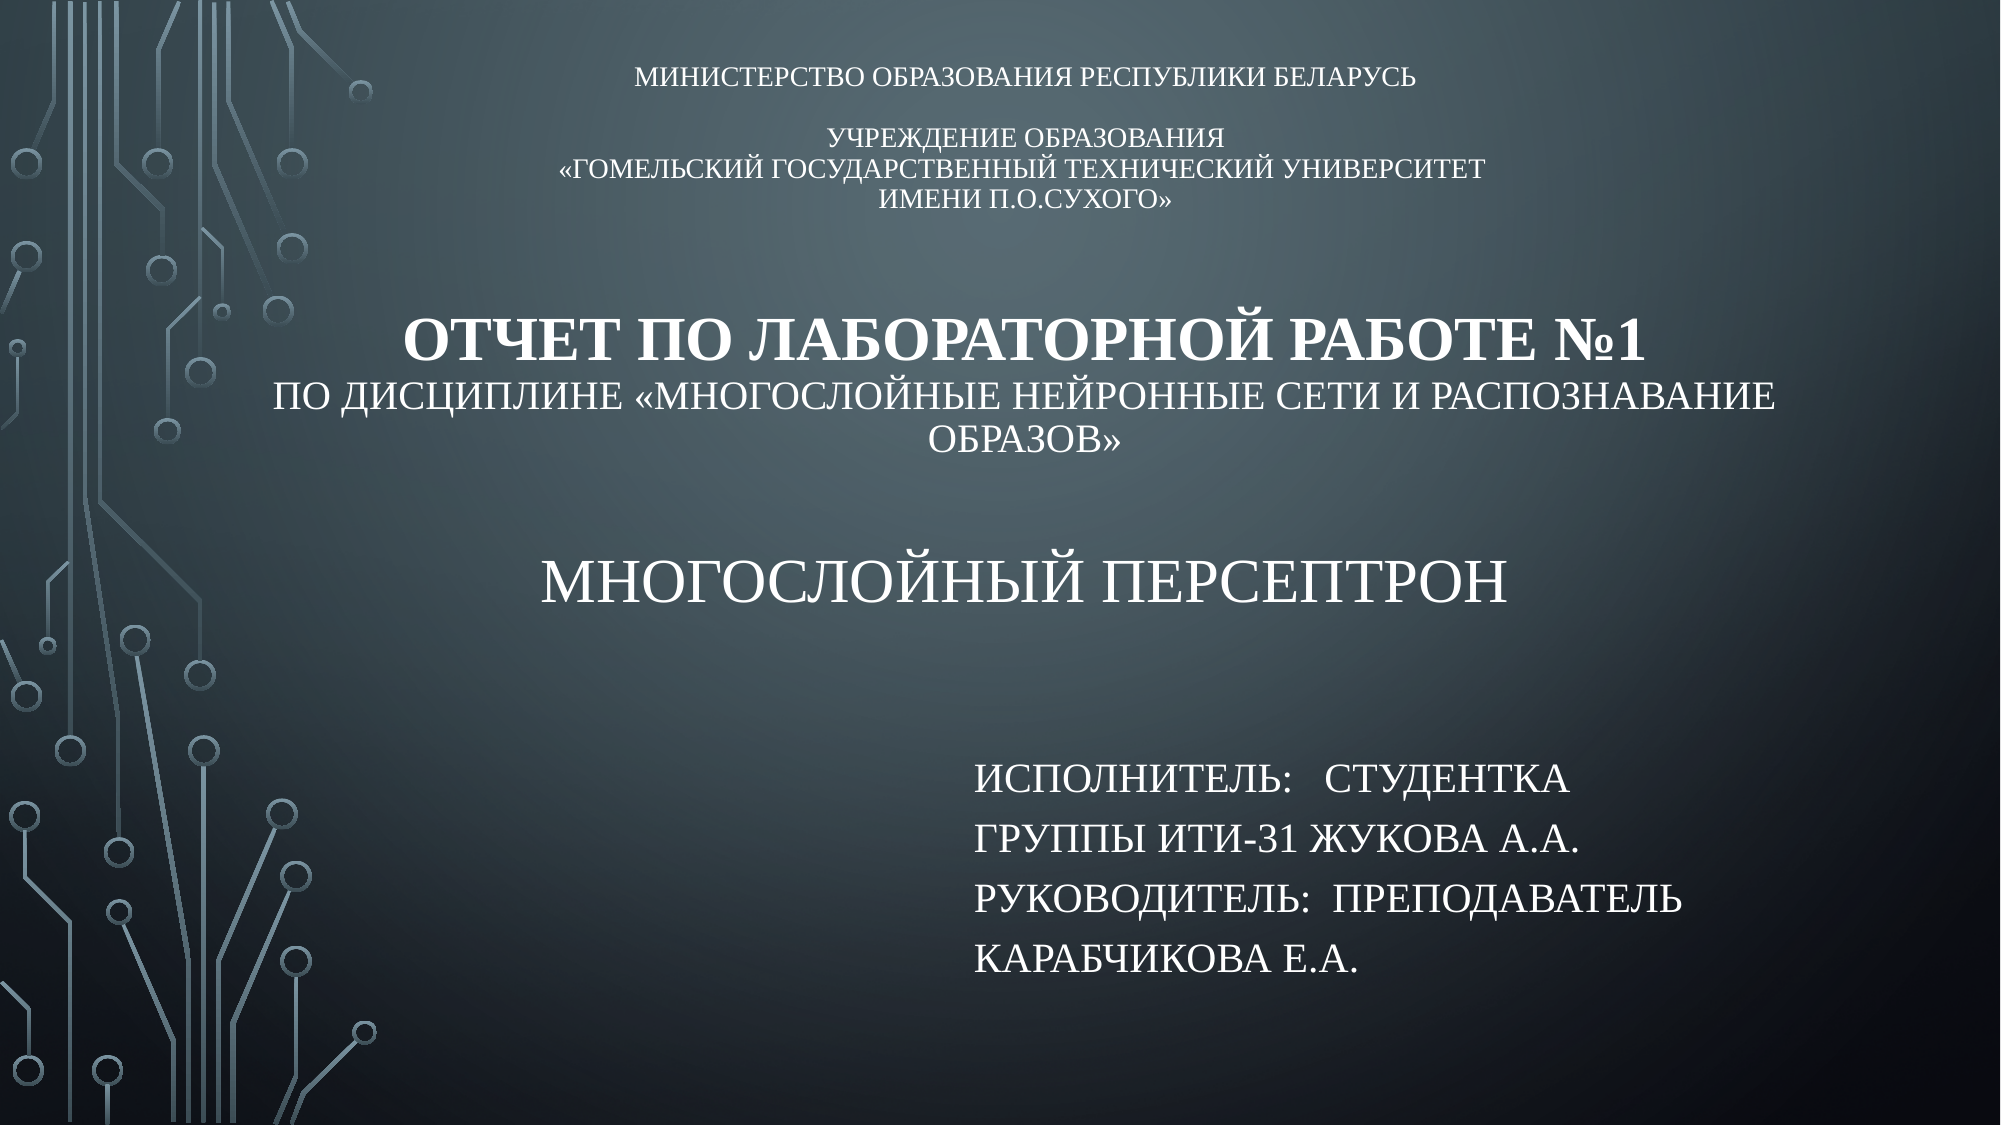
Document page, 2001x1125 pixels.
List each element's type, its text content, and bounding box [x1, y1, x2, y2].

subtitle Исполнитель: студентка группы ИТИ-31 Жукова А.А. Руководитель: преподаватель Карабчикова е.а. [958, 732, 1750, 1055]
title МИНИСТЕРСТВО ОБРАЗОВАНИЯ РЕСПУБЛИКИ БЕЛАРУСЬ Учреждение образования «Гомельский государственный технический университет имени П.О.Сухого» ОТЧЕТ ПО ЛАБОРАТОРНОЙ РАБОТЕ №1 по дисциплине «многослойные нейронные сети и распознавание образов» Многослойный персептрон [238, 49, 1813, 1125]
